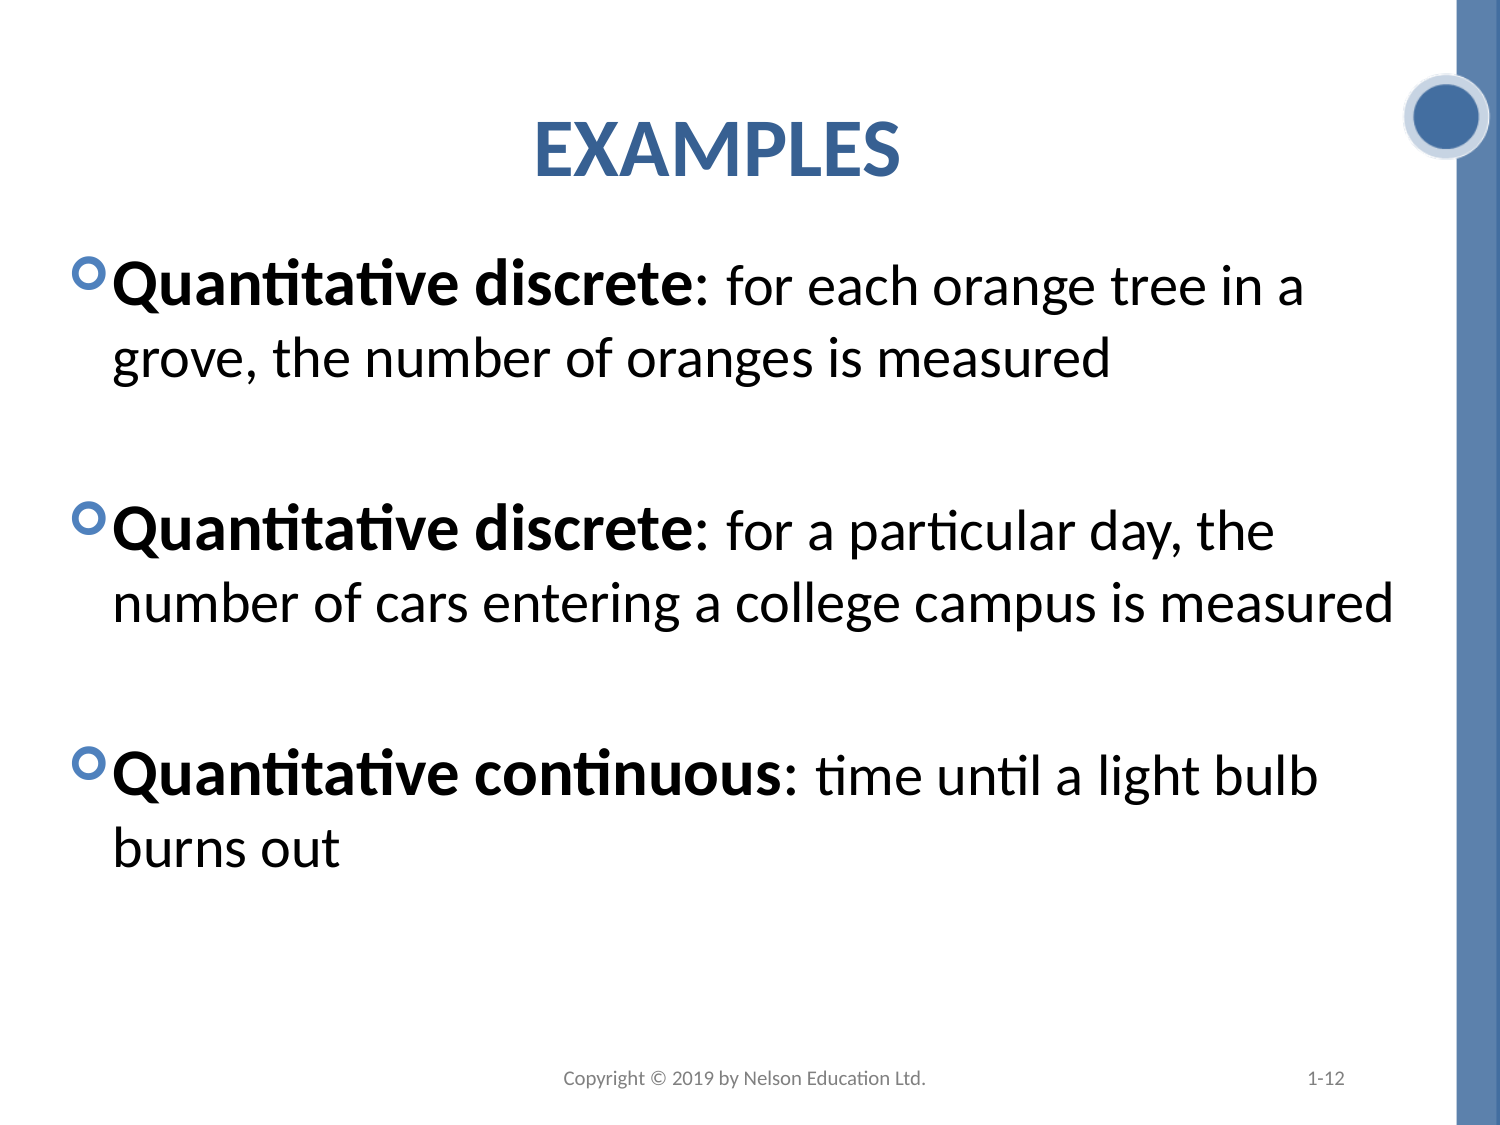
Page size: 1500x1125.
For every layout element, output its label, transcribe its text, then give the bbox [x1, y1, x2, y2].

slide_number 1-12 [1009, 1046, 1360, 1107]
title examples [75, 30, 1360, 201]
list Quantitative discrete: for each orange tree in a grove, the number of oranges is measured Quantitative discrete: for a particular day, the number of cars entering a college campus is measured Quantitative continuous: time until a light bulb burns out [53, 231, 1424, 1032]
footer Copyright © 2019 by Nelson Education Ltd. [512, 1046, 988, 1107]
